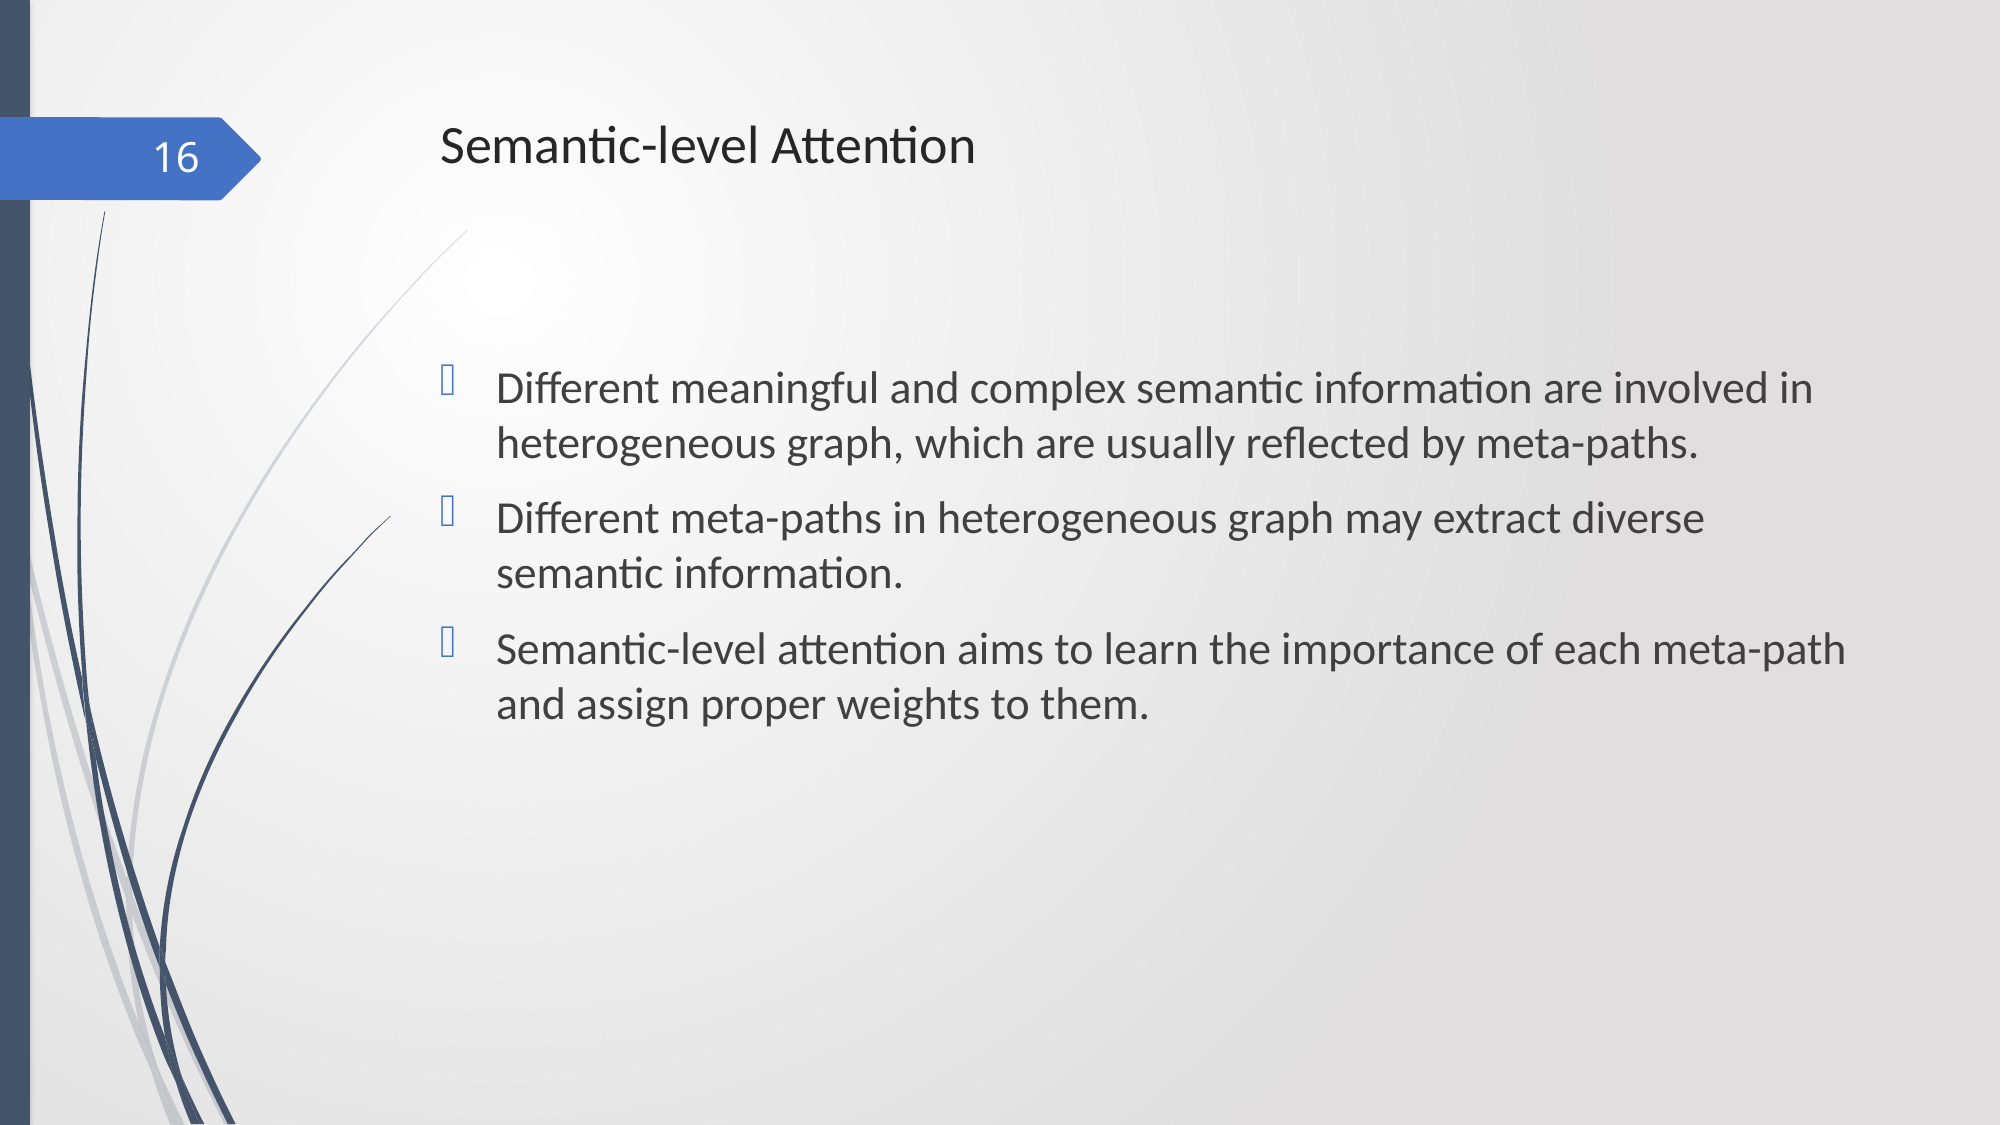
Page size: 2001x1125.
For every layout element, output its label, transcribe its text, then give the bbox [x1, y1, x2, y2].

slide_number 16 [87, 129, 216, 190]
title Semantic-level Attention [425, 102, 1888, 313]
list Different meaningful and complex semantic information are involved in heterogeneous graph, which are usually reflected by meta-paths. Different meta-paths in heterogeneous graph may extract diverse semantic information. Semantic-level attention aims to learn the importance of each meta-path and assign proper weights to them. [424, 350, 1888, 970]
